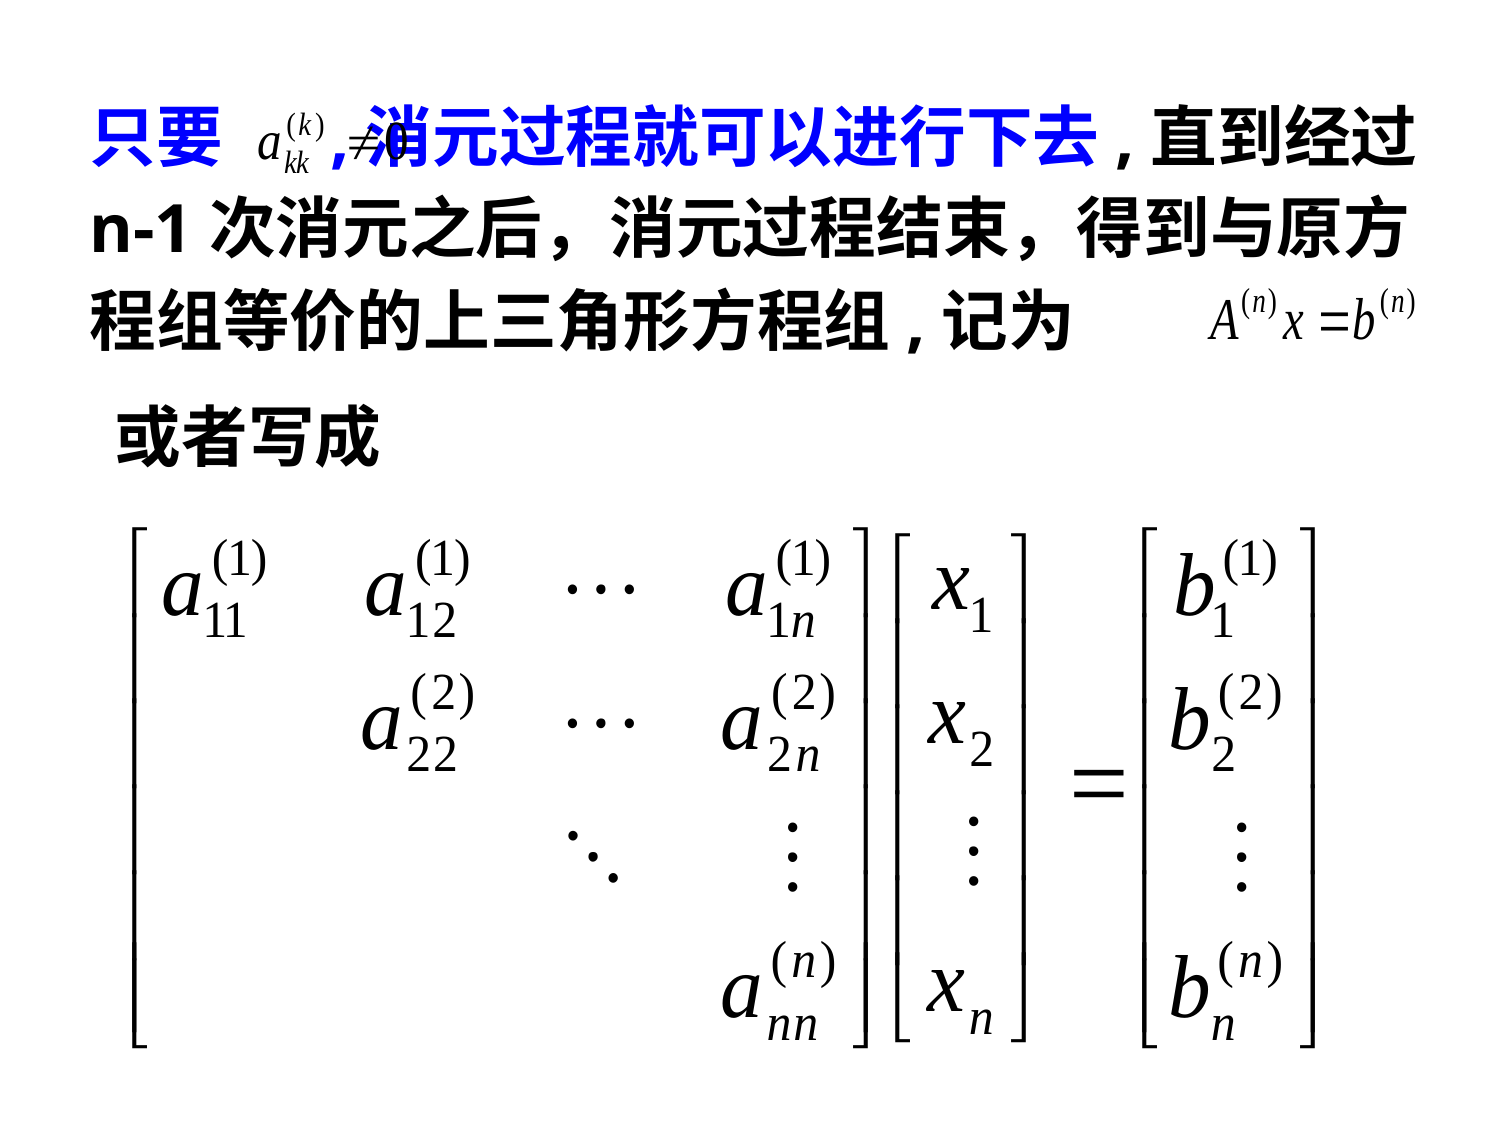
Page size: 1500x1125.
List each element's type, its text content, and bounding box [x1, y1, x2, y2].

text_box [1199, 274, 1425, 354]
text_box 只要 ,消元过程就可以进行下去,直到经过n-1次消元之后，消元过程结束，得到与原方程组等价的上三角形方程组,记为 [74, 75, 1438, 366]
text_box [112, 512, 1350, 1064]
text_box 或者写成 [99, 387, 438, 483]
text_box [249, 99, 418, 188]
